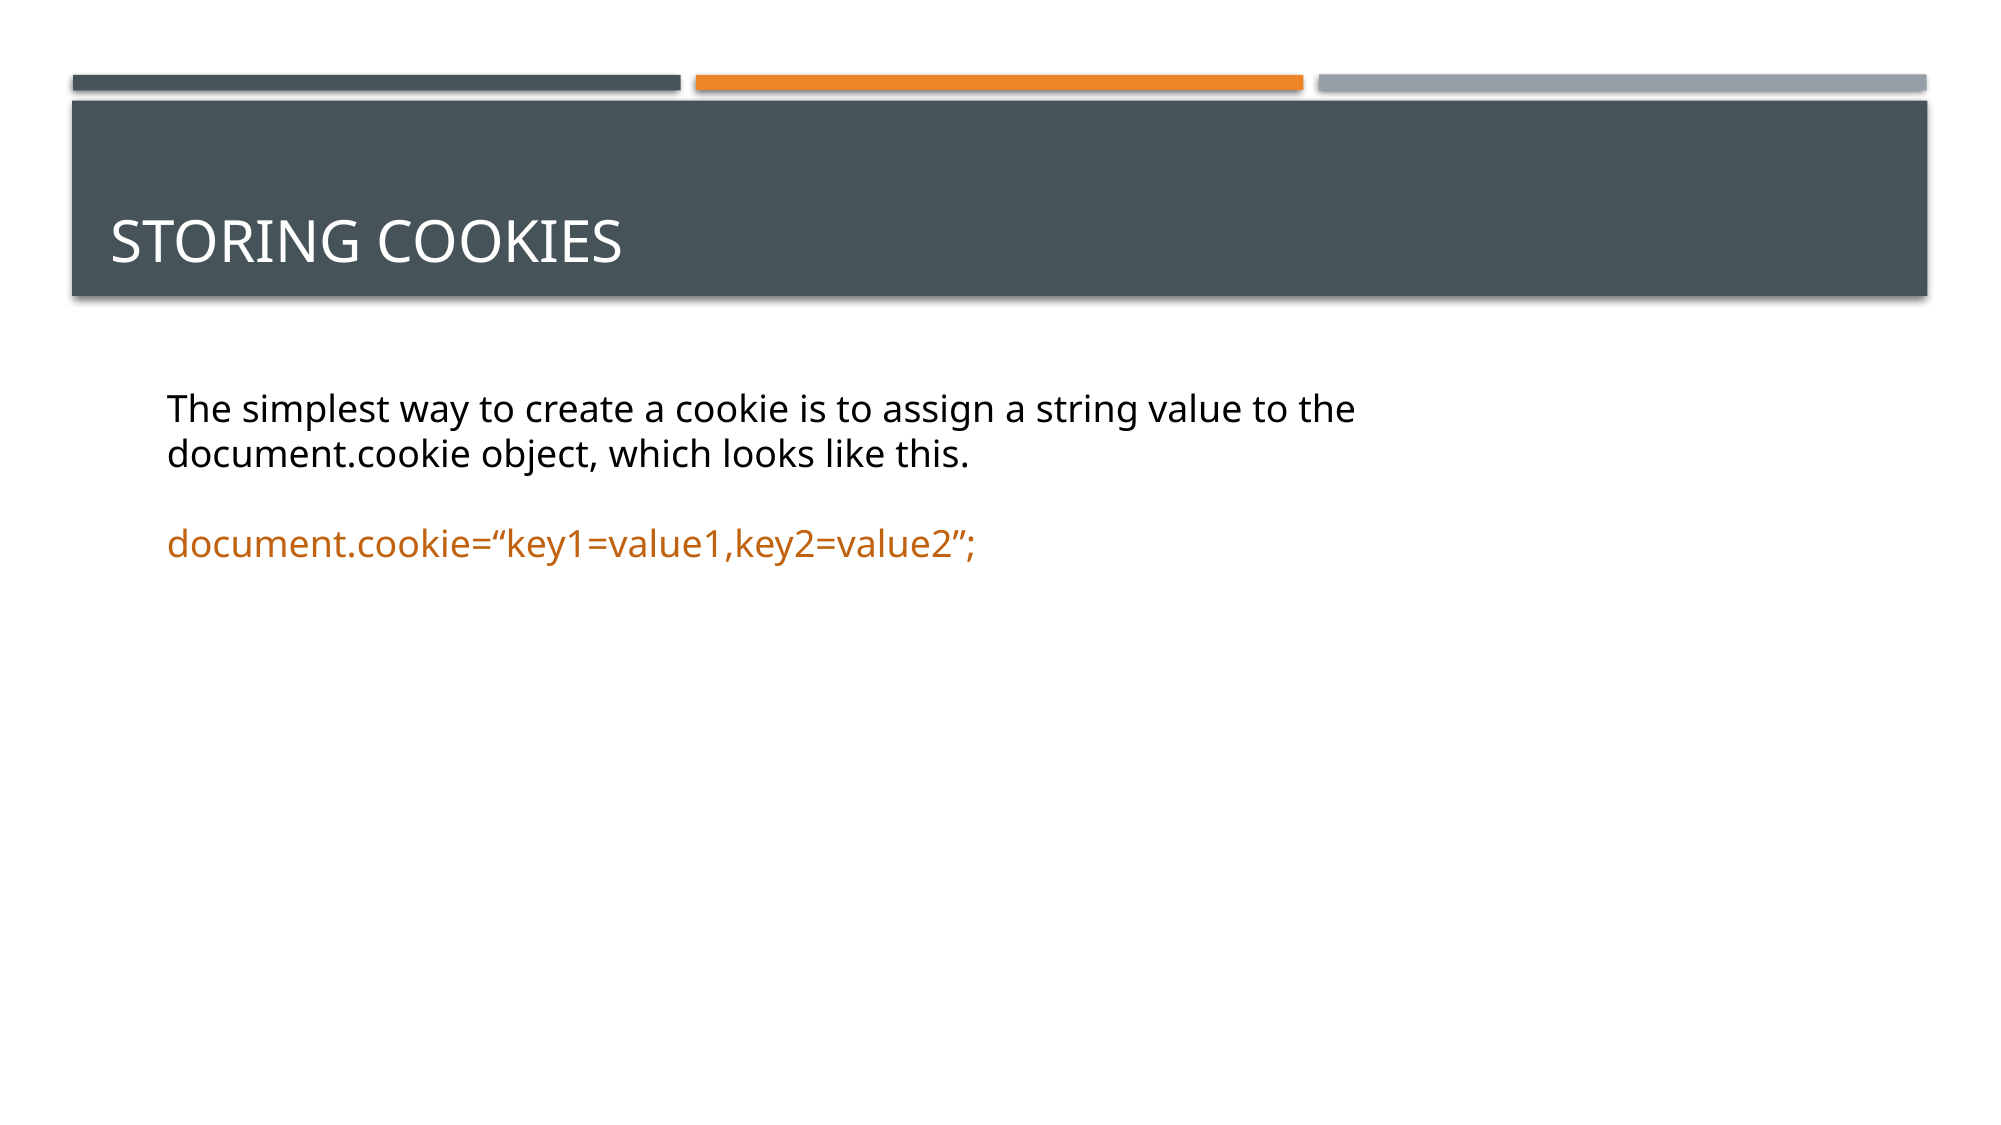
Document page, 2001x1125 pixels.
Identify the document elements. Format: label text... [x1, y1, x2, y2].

title Storing cookies [95, 115, 1905, 282]
text_box The simplest way to create a cookie is to assign a string value to the document.cookie object, which looks like this. document.cookie=“key1=value1,key2=value2”; [152, 378, 1681, 663]
